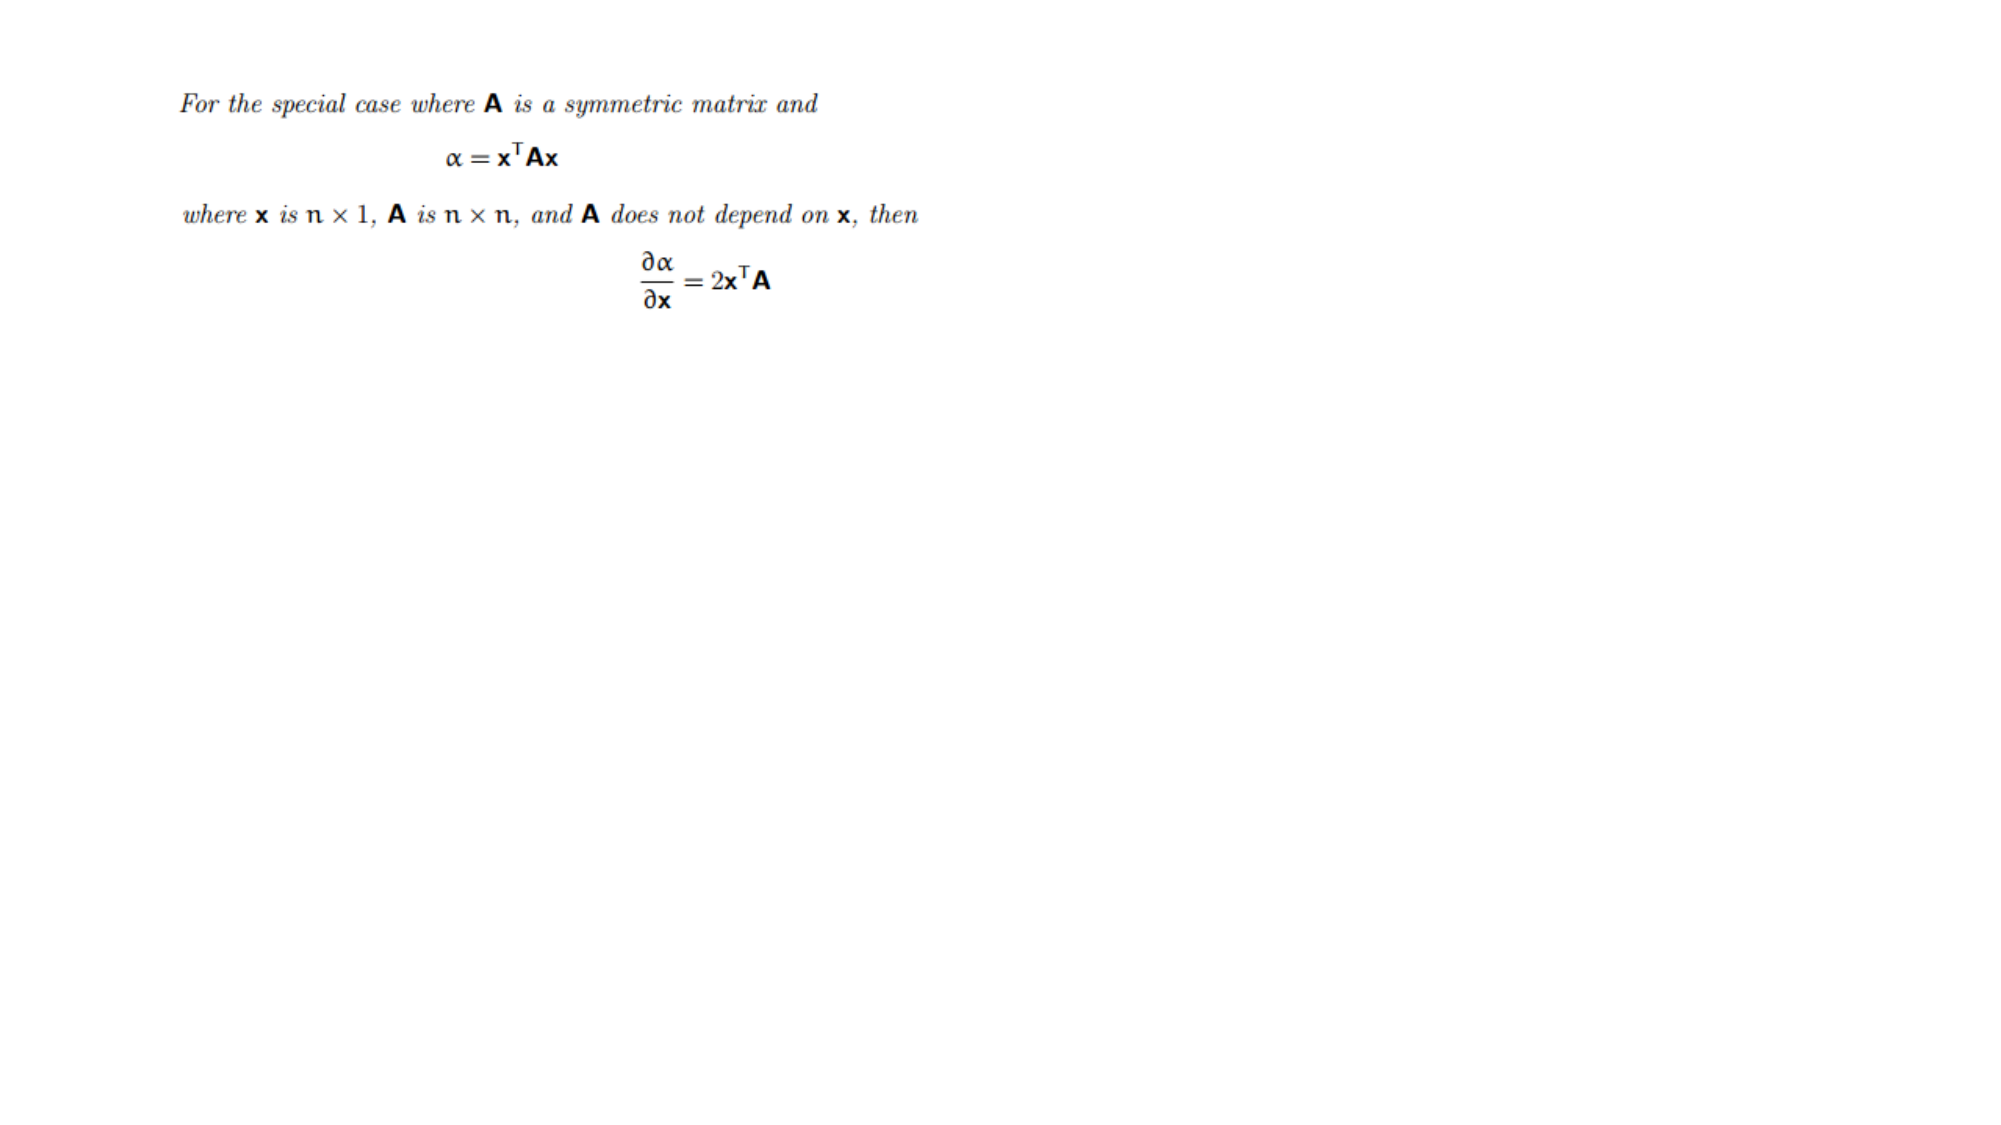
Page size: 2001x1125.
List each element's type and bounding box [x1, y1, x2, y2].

picture [171, 193, 925, 318]
picture [171, 84, 827, 182]
